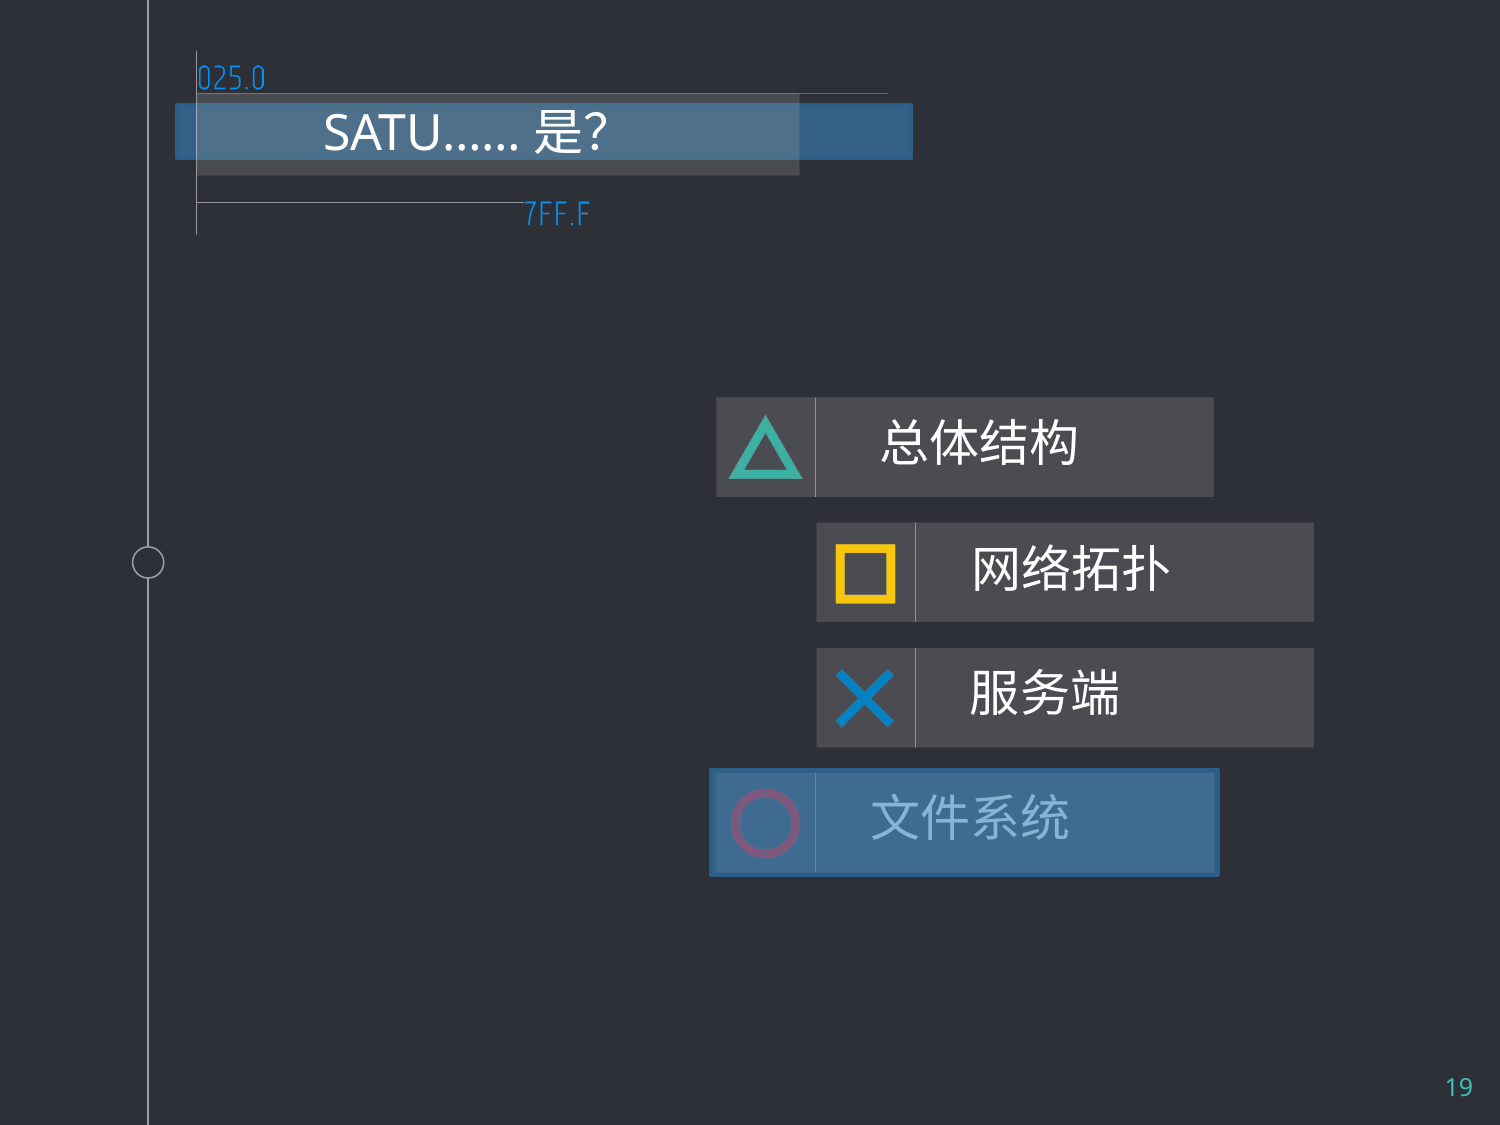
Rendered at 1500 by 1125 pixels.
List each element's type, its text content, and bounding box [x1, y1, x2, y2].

slide_number 19 [1398, 1056, 1489, 1125]
picture [69, 0, 1404, 909]
